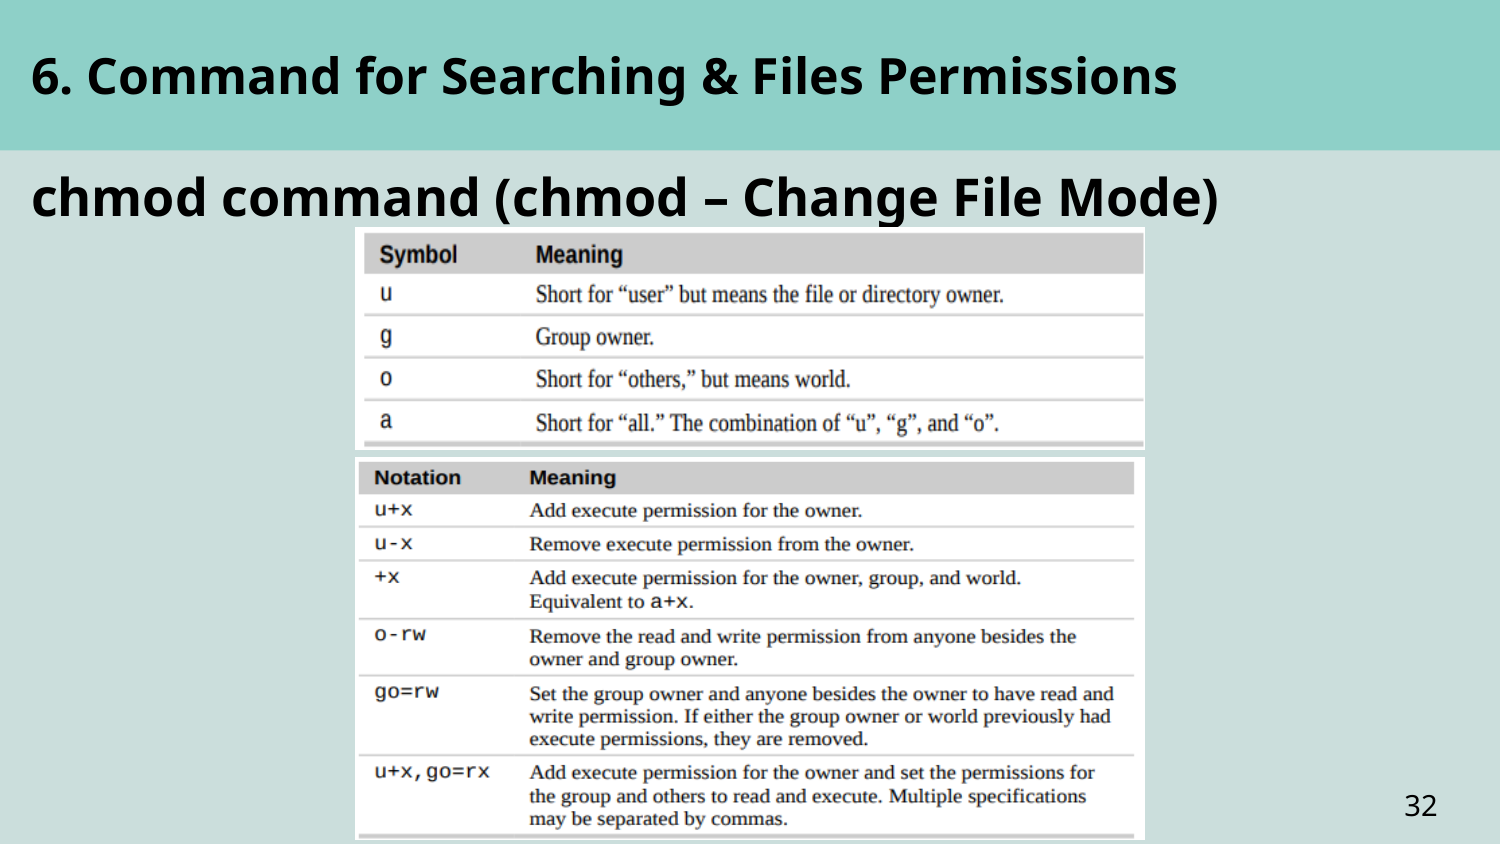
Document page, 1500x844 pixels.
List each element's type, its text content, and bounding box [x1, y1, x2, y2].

text_box chmod command (chmod – Change File Mode) [16, 156, 1249, 235]
text_box 32 [1389, 779, 1485, 835]
text_box 6. Command for Searching & Files Permissions [16, 37, 1499, 112]
picture [355, 227, 1145, 450]
picture [355, 457, 1145, 840]
